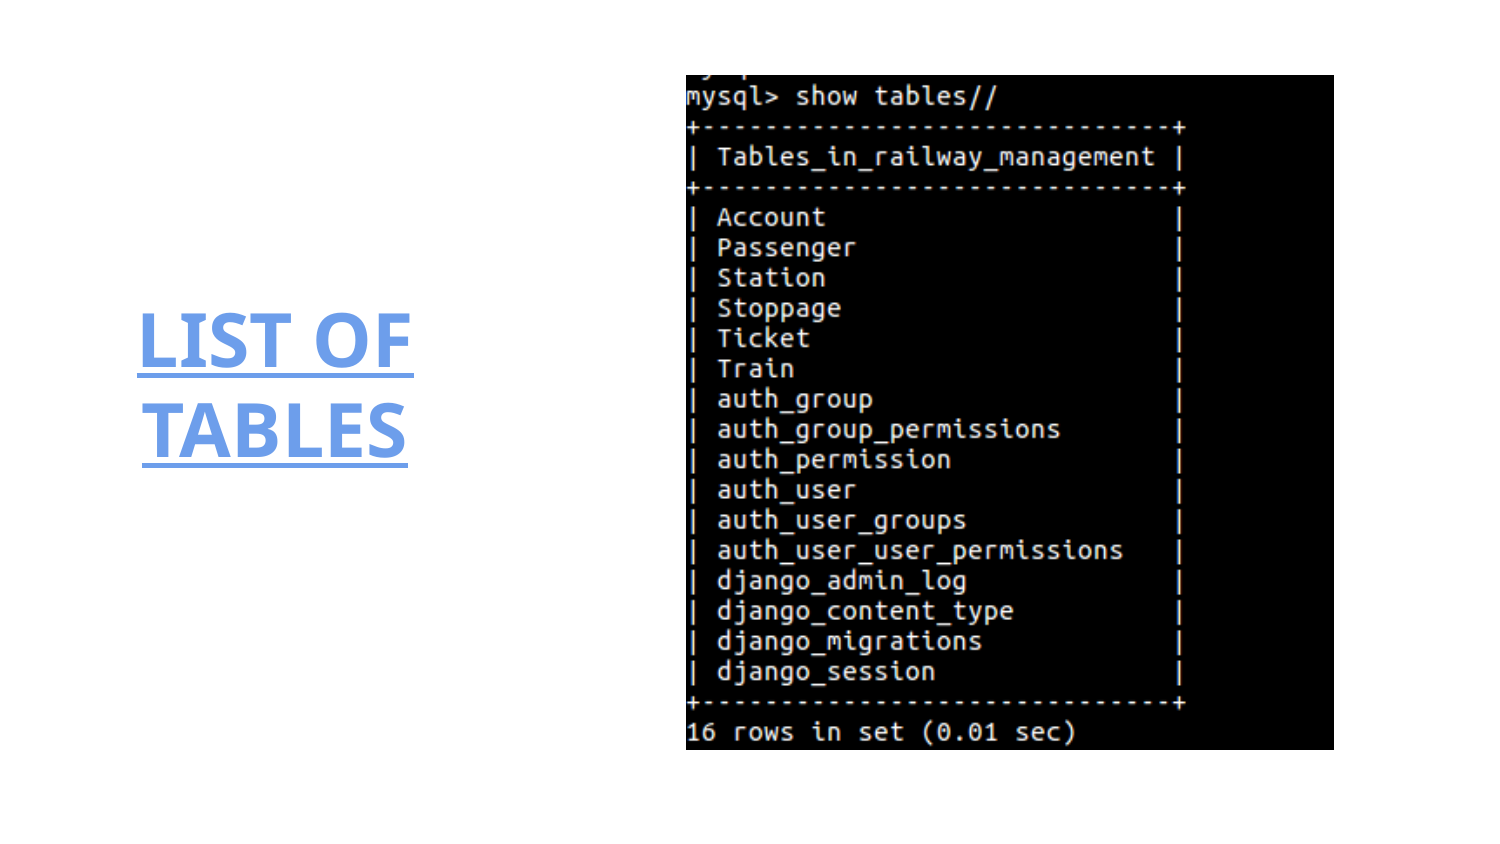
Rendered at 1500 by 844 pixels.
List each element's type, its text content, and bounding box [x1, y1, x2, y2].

title LIST OF TABLES [44, 166, 506, 598]
picture [686, 74, 1335, 751]
